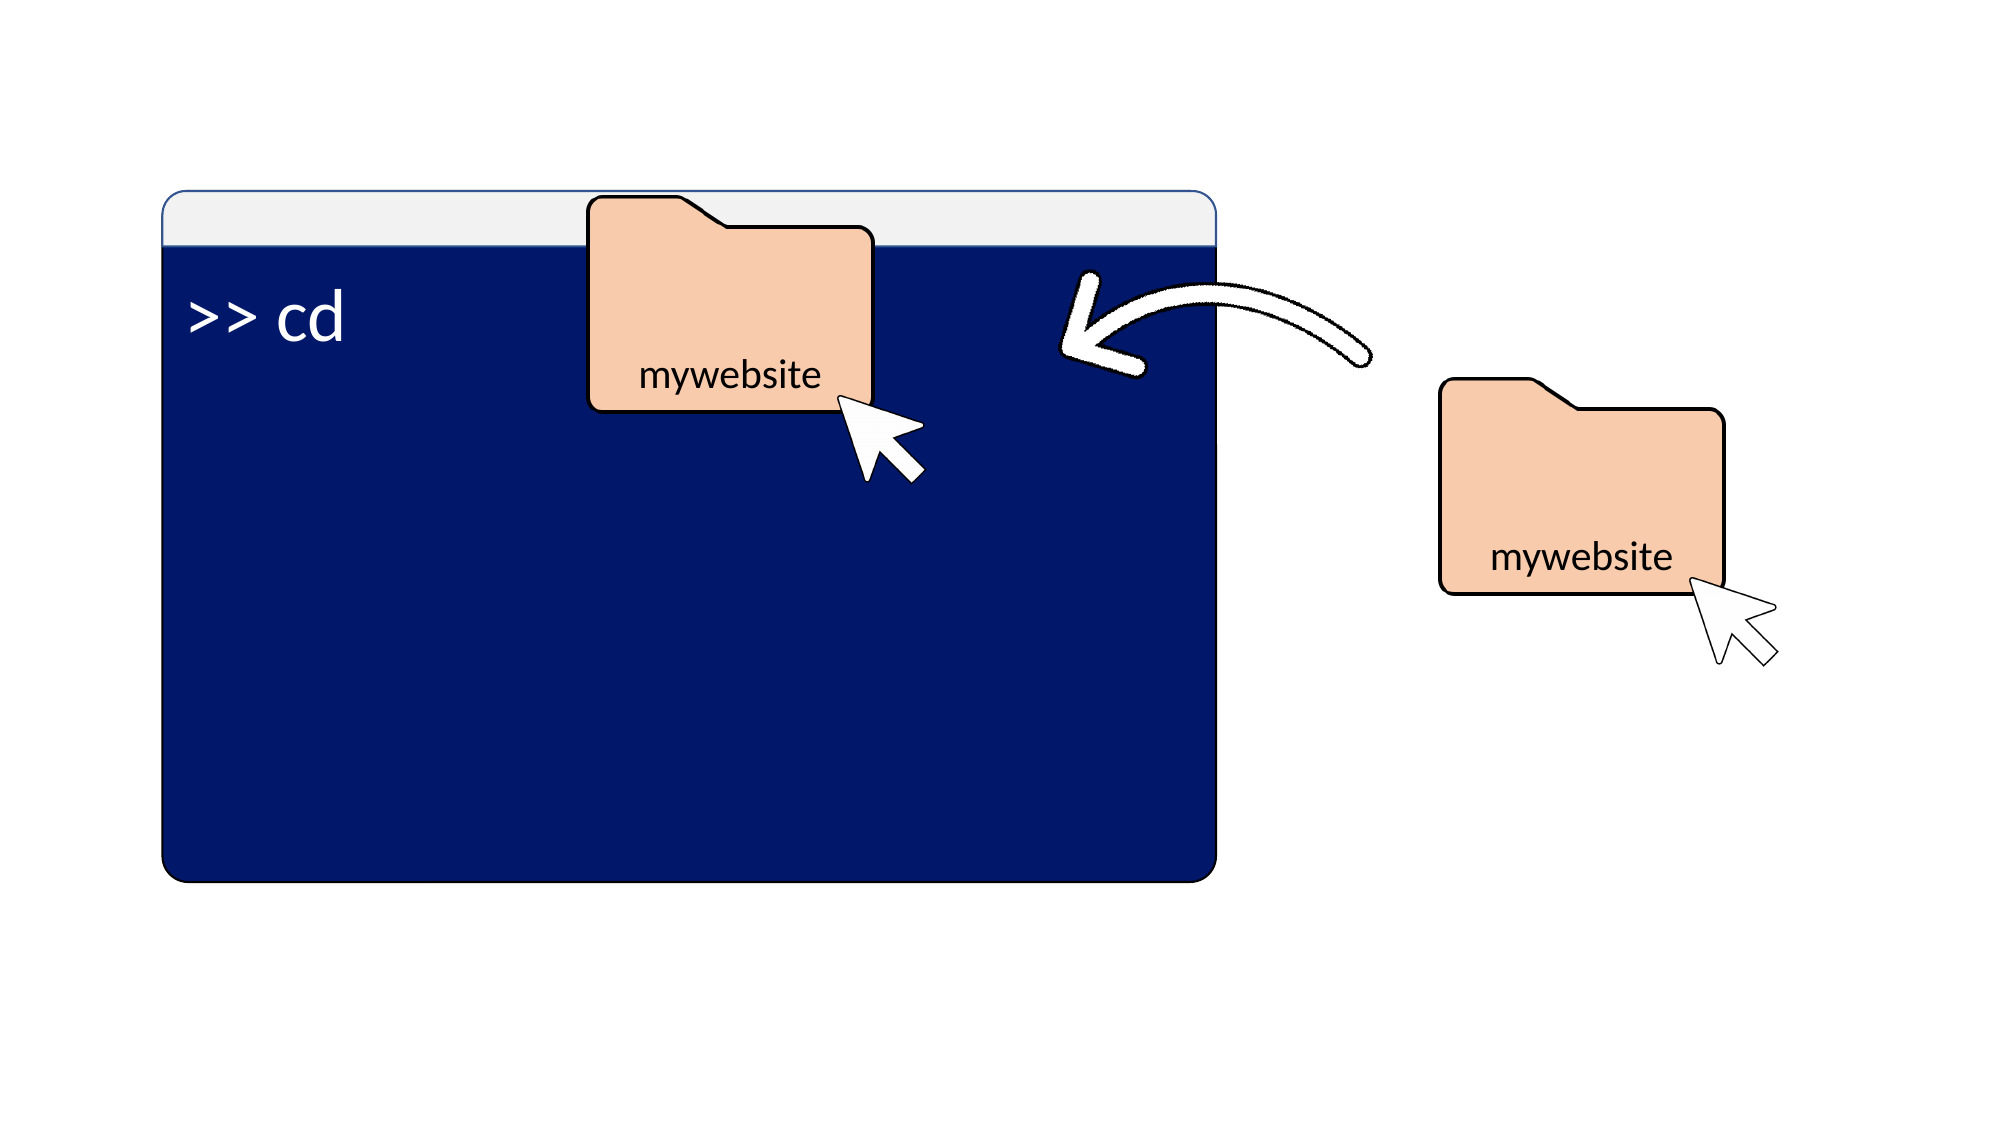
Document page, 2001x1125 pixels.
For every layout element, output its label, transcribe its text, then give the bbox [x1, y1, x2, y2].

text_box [545, 119, 957, 515]
picture [1015, 136, 1422, 544]
text_box >> cd [161, 248, 1218, 884]
text_box [161, 189, 545, 248]
text_box [957, 190, 1053, 248]
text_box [1397, 301, 1809, 697]
